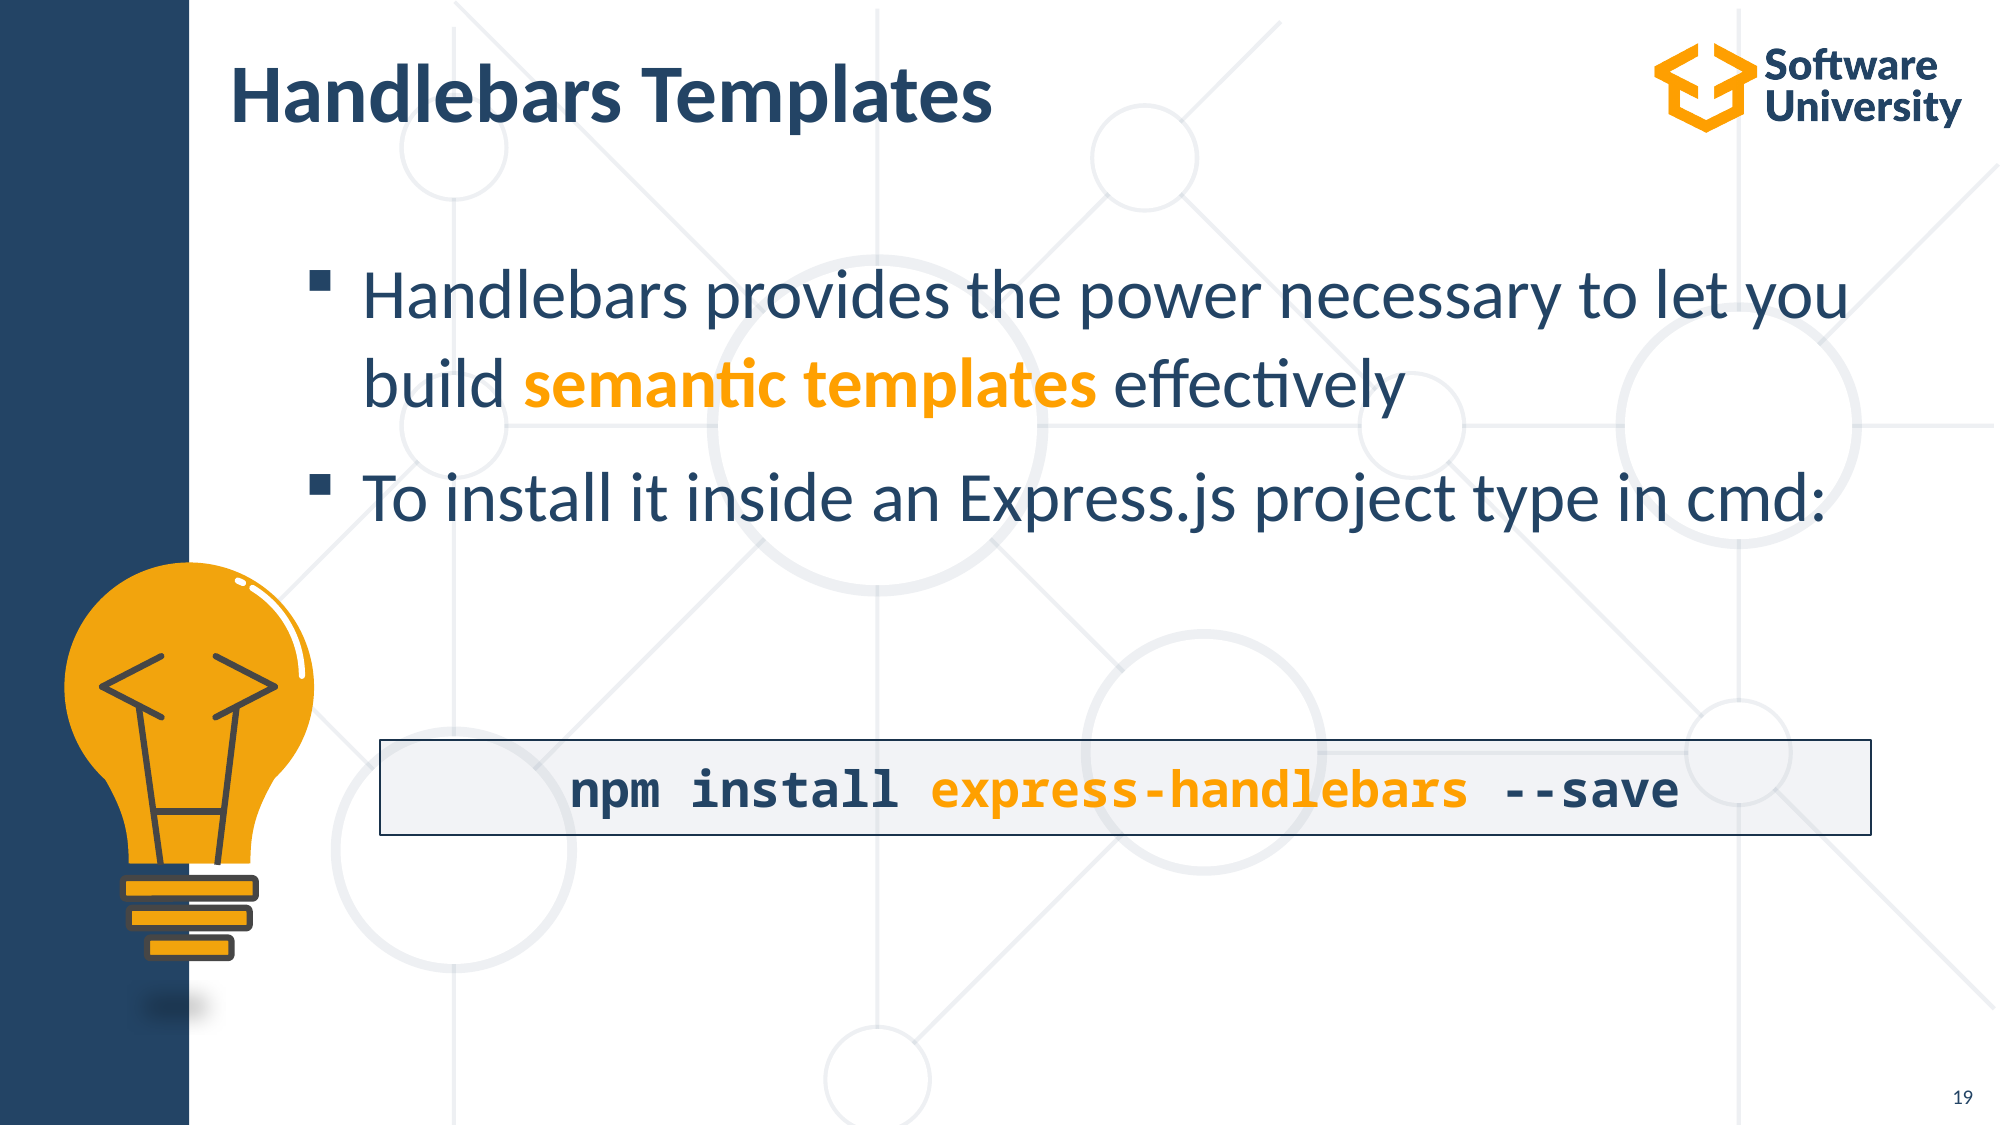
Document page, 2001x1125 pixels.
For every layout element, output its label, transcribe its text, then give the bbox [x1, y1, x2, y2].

text_box npm install express-handlebars --save [379, 739, 1871, 835]
slide_number 19 [1927, 1067, 1989, 1117]
picture [1641, 31, 1973, 145]
list Handlebars provides the power necessary to let you build semantic templates effectively To install it inside an Express.js project type in cmd: [286, 237, 1933, 1071]
title Handlebars Templates [212, 16, 1628, 162]
